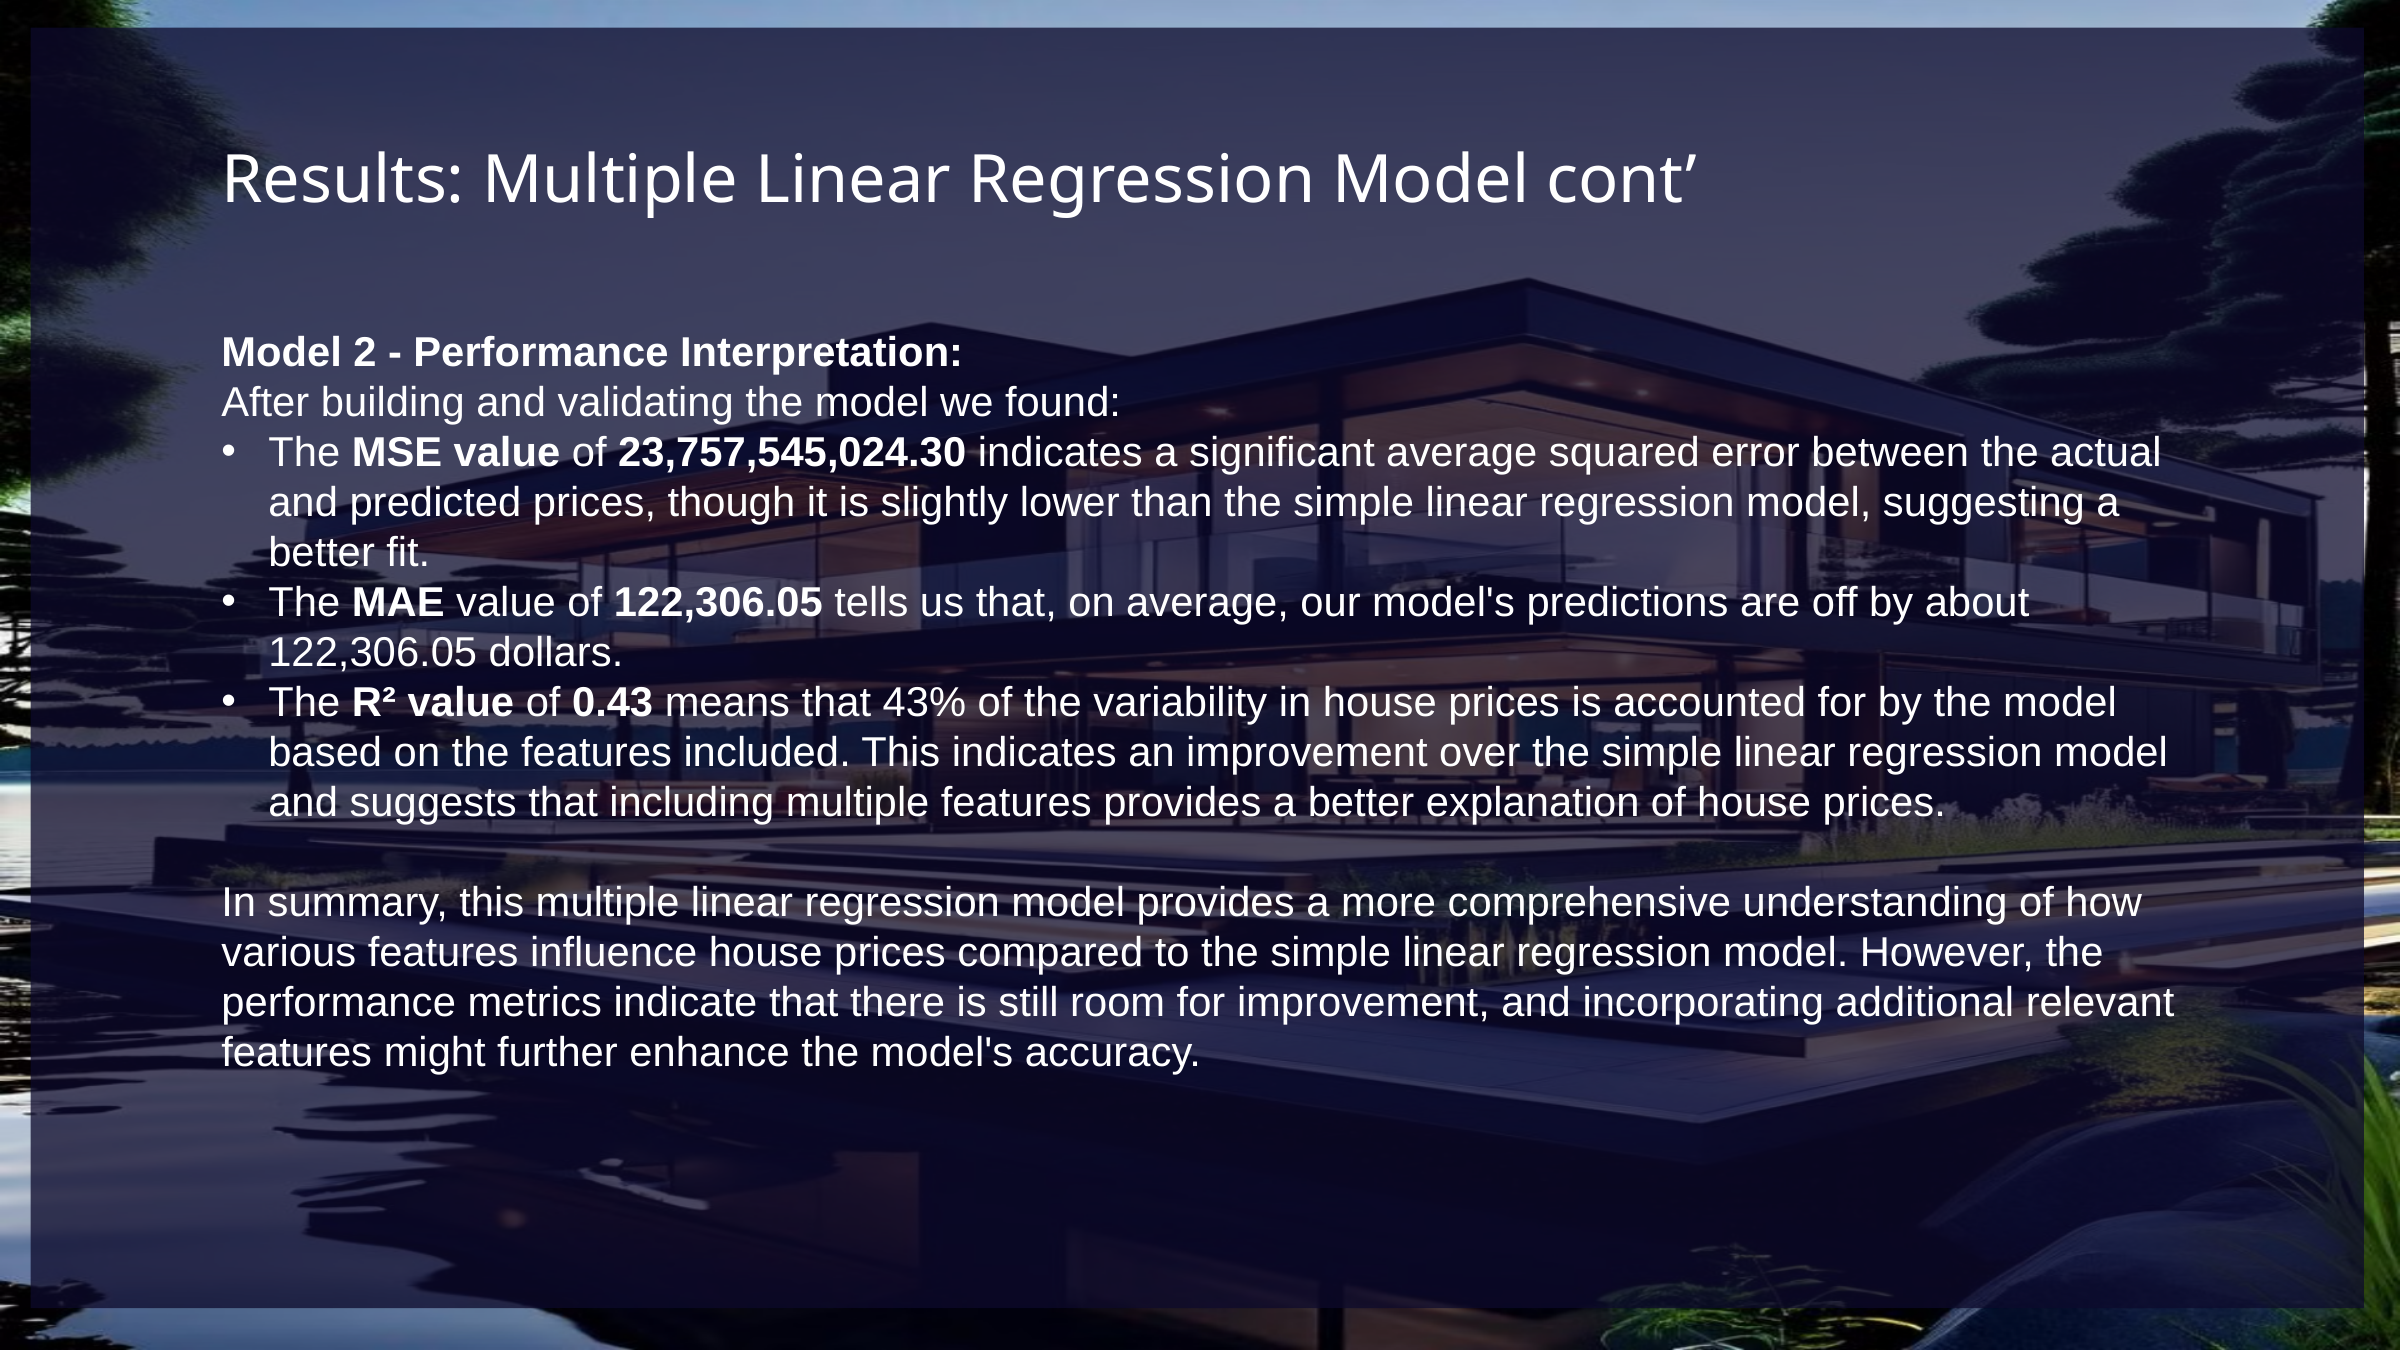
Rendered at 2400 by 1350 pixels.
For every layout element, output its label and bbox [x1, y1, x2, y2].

text_box [0, 0, 2400, 1350]
